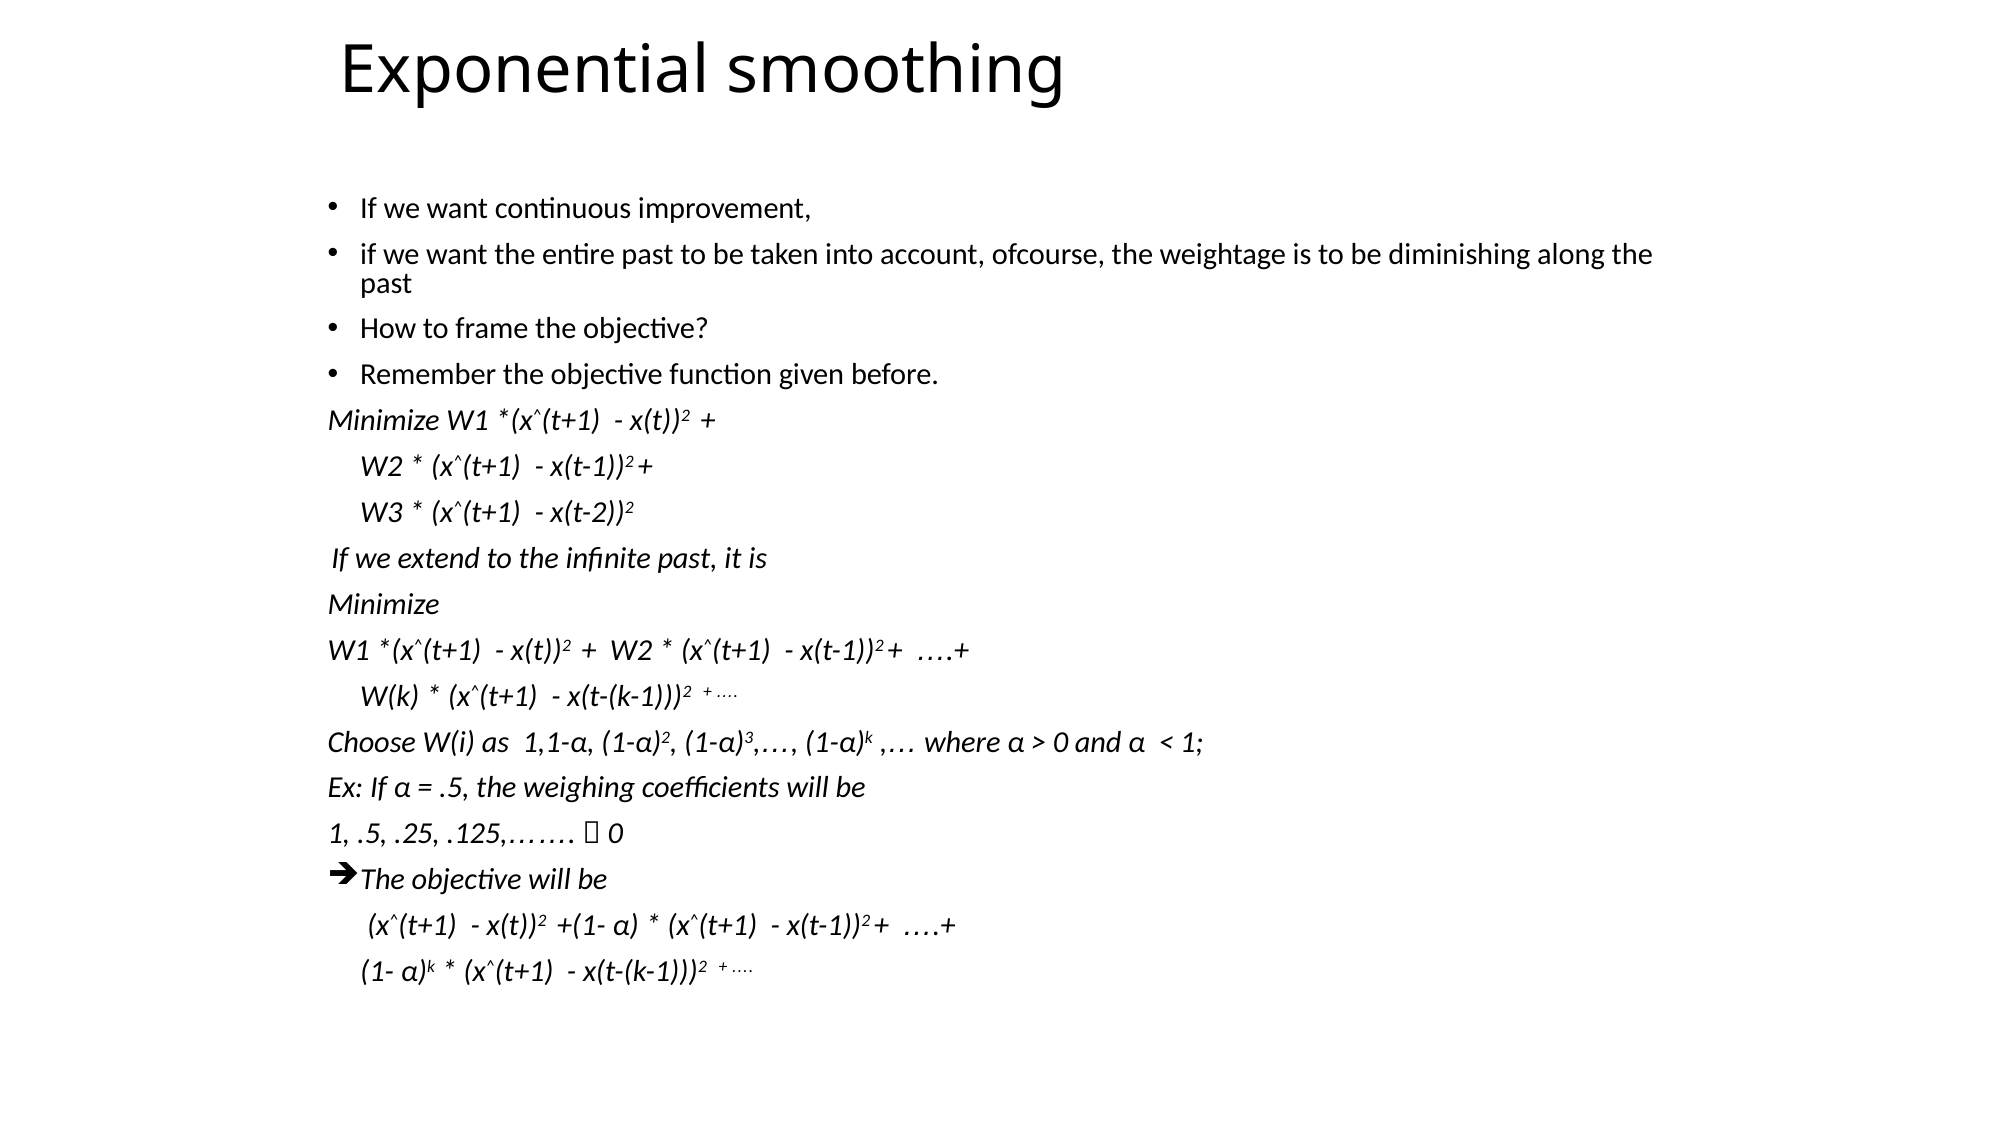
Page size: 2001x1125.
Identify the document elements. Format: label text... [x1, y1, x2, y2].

title Exponential smoothing [324, 0, 1675, 143]
list If we want continuous improvement, if we want the entire past to be taken into account, ofcourse, the weightage is to be diminishing along the past How to frame the objective? Remember the objective function given before. Minimize W1 *(x^(t+1) - x(t))2 + W2 * (x^(t+1) - x(t-1))2 + W3 * (x^(t+1) - x(t-2))2 If we extend to the infinite past, it is Minimize W1 *(x^(t+1) - x(t))2 + W2 * (x^(t+1) - x(t-1))2 + ….+ W(k) * (x^(t+1) - x(t-(k-1)))2 + …. Choose W(i) as 1,1-α, (1-α)2, (1-α)3,…, (1-α)k ,… where α > 0 and α < 1; Ex: If α = .5, the weighing coefficients will be 1, .5, .25, .125,…….  0 The objective will be (x^(t+1) - x(t))2 +(1- α) * (x^(t+1) - x(t-1))2 + ….+ (1- α)k * (x^(t+1) - x(t-(k-1)))2 + …. [312, 187, 1675, 1005]
